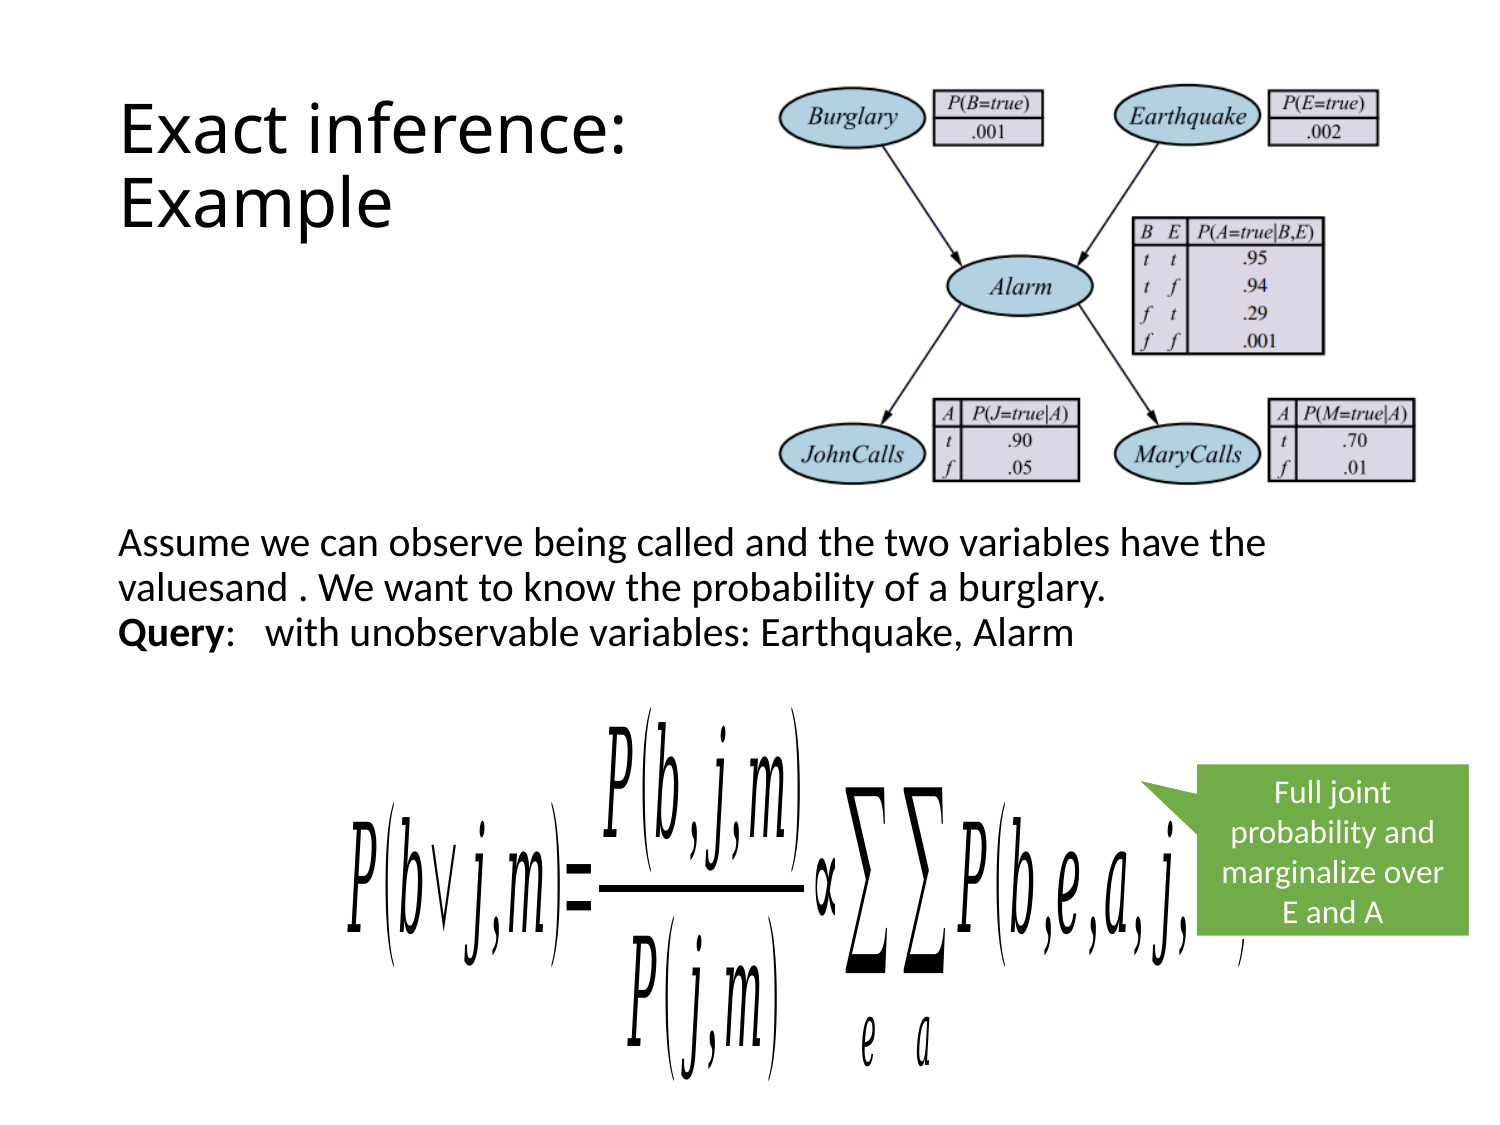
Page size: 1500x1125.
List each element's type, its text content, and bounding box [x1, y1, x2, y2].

text_box Full joint probability and marginalize over E and A [1129, 761, 1472, 939]
picture [737, 74, 1435, 500]
title Exact inference: Example [103, 59, 1397, 278]
